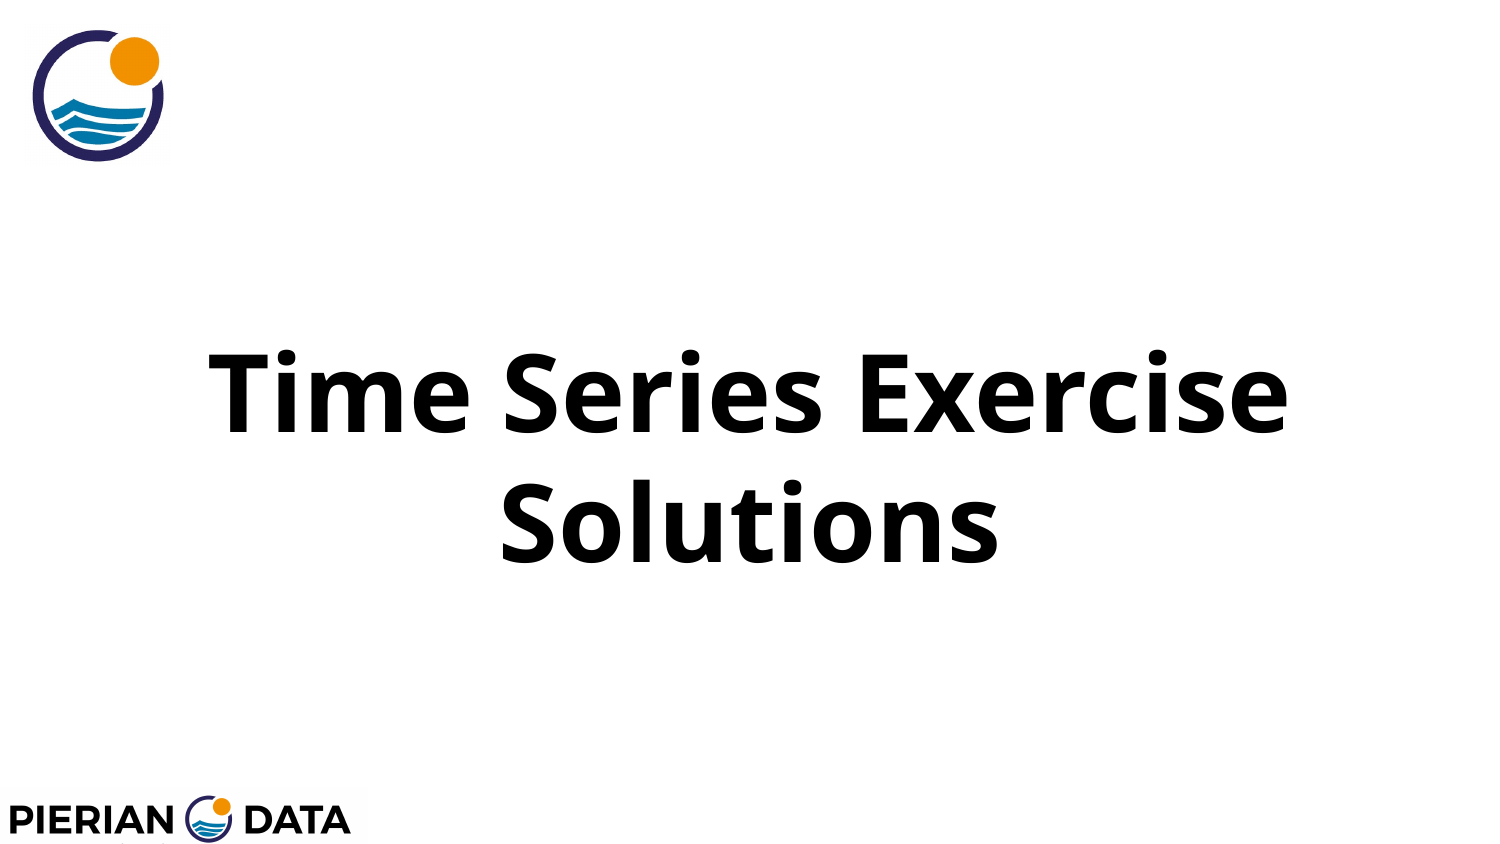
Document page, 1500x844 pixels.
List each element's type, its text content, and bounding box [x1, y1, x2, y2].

title Time Series Exercise Solutions [51, 262, 1449, 600]
picture [24, 24, 172, 167]
picture [0, 787, 368, 844]
